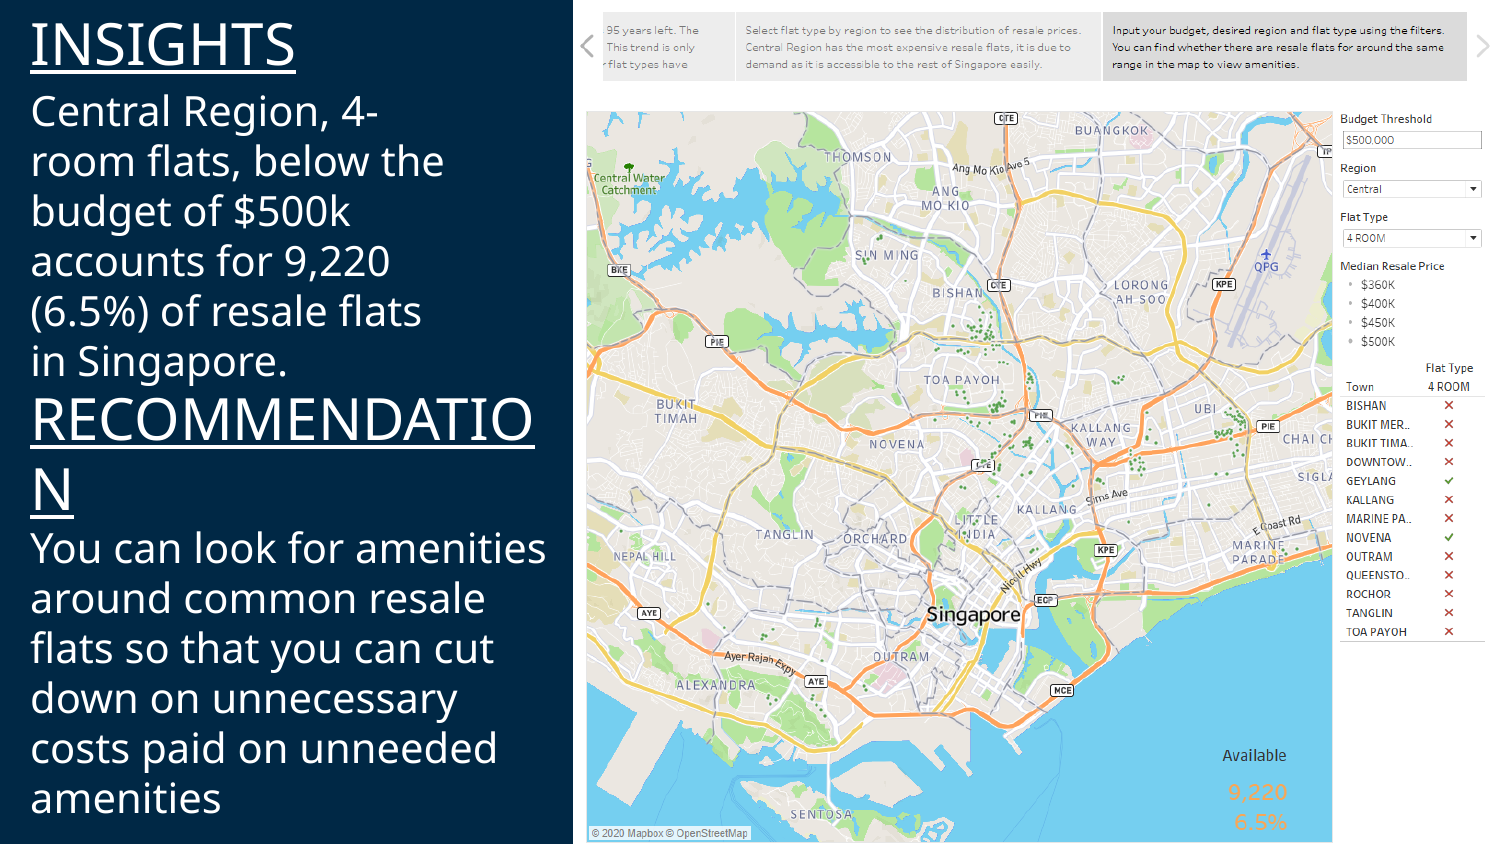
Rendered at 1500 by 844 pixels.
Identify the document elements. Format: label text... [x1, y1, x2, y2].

picture [573, 0, 1500, 844]
text_box INSIGHTS [15, 0, 571, 95]
text_box RECOMMENDATION You can look for amenities around common resale flats so that you can cut down on unnecessary costs paid on unneeded amenities [15, 374, 568, 470]
subtitle Central Region, 4-room flats, below the budget of $500k accounts for 9,220 (6.5%) of resale flats in Singapore. [15, 69, 473, 176]
